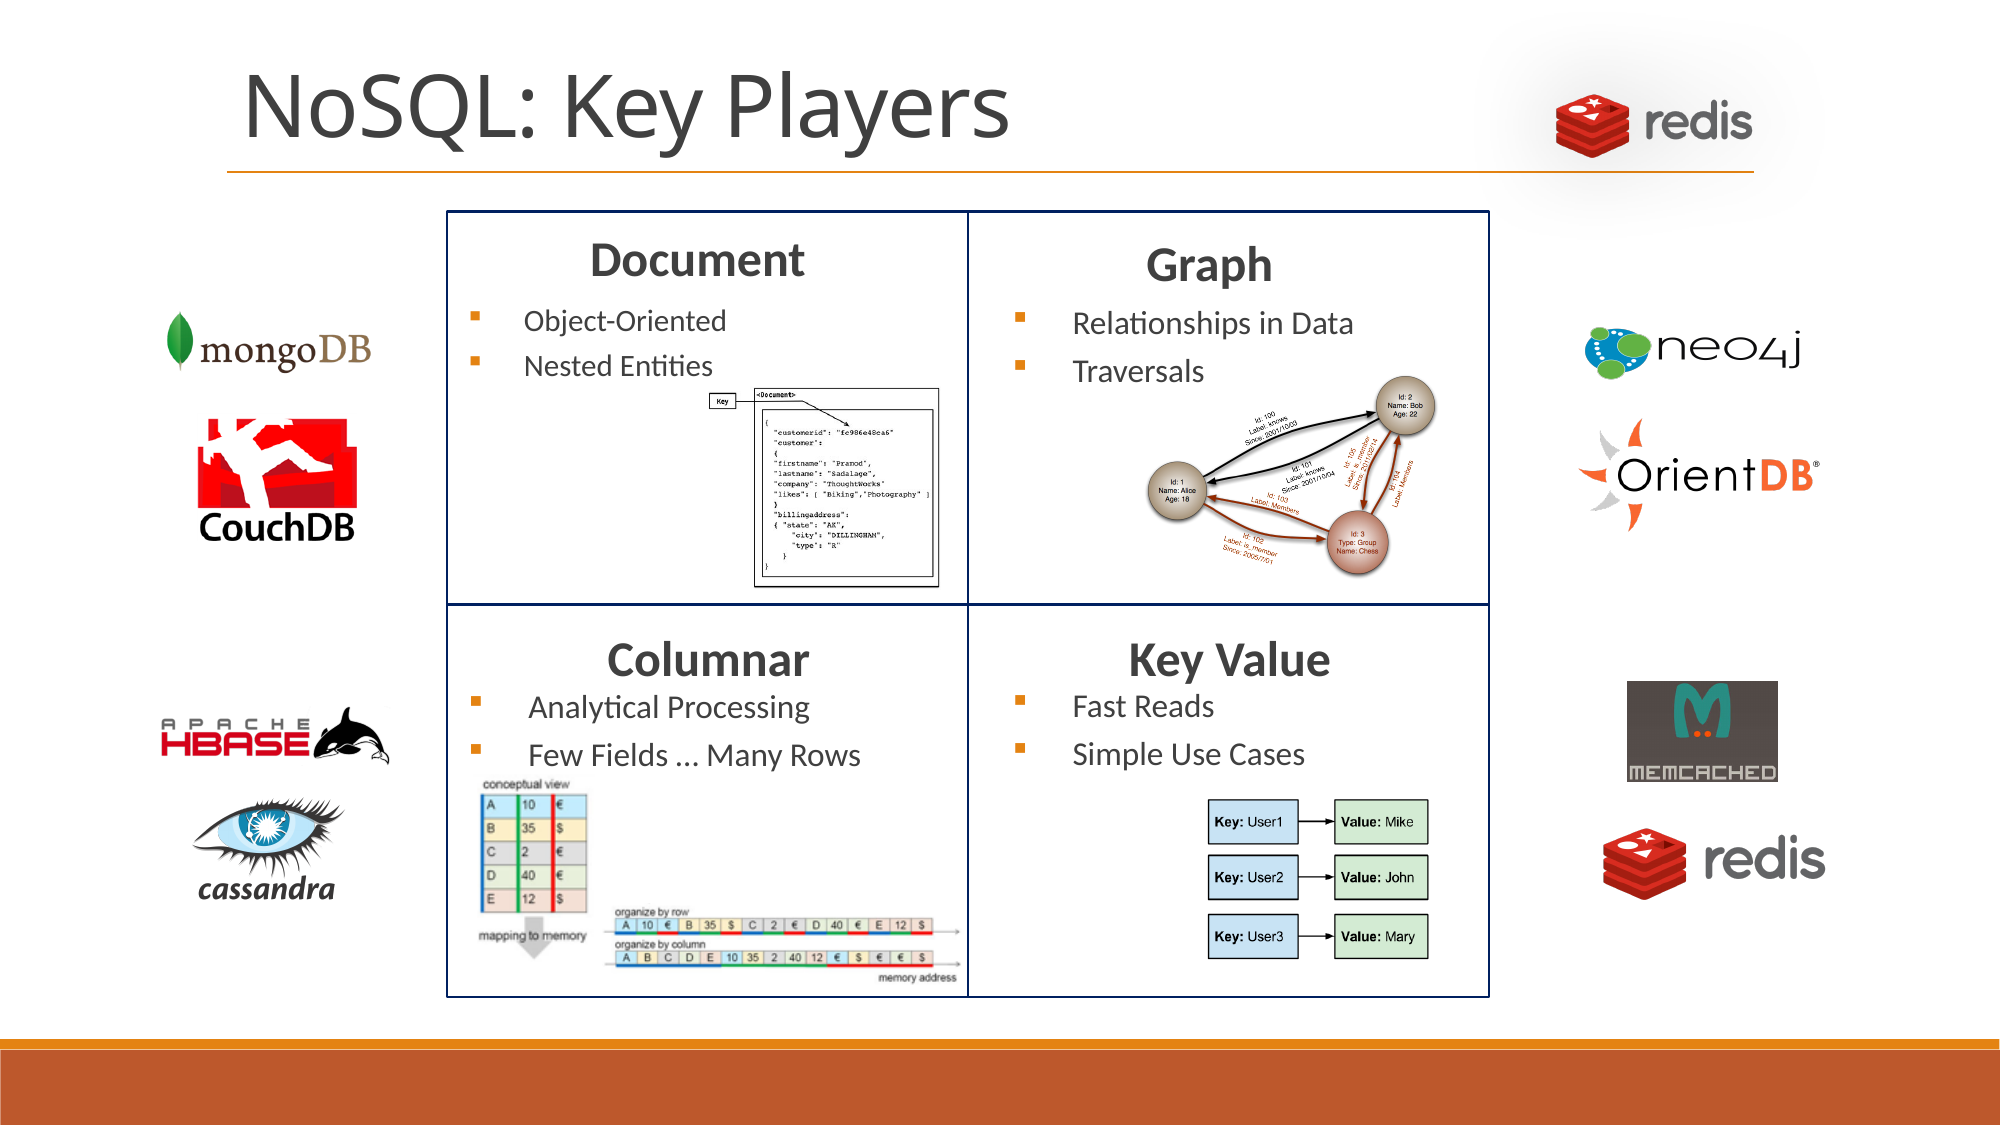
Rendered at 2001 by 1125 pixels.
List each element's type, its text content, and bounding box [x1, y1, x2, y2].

picture [707, 386, 941, 591]
picture [1202, 794, 1433, 966]
picture [1554, 92, 1755, 160]
title NoSQL: Key Players [226, 58, 1544, 163]
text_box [159, 211, 1827, 998]
picture [1137, 368, 1445, 586]
picture [472, 773, 596, 962]
